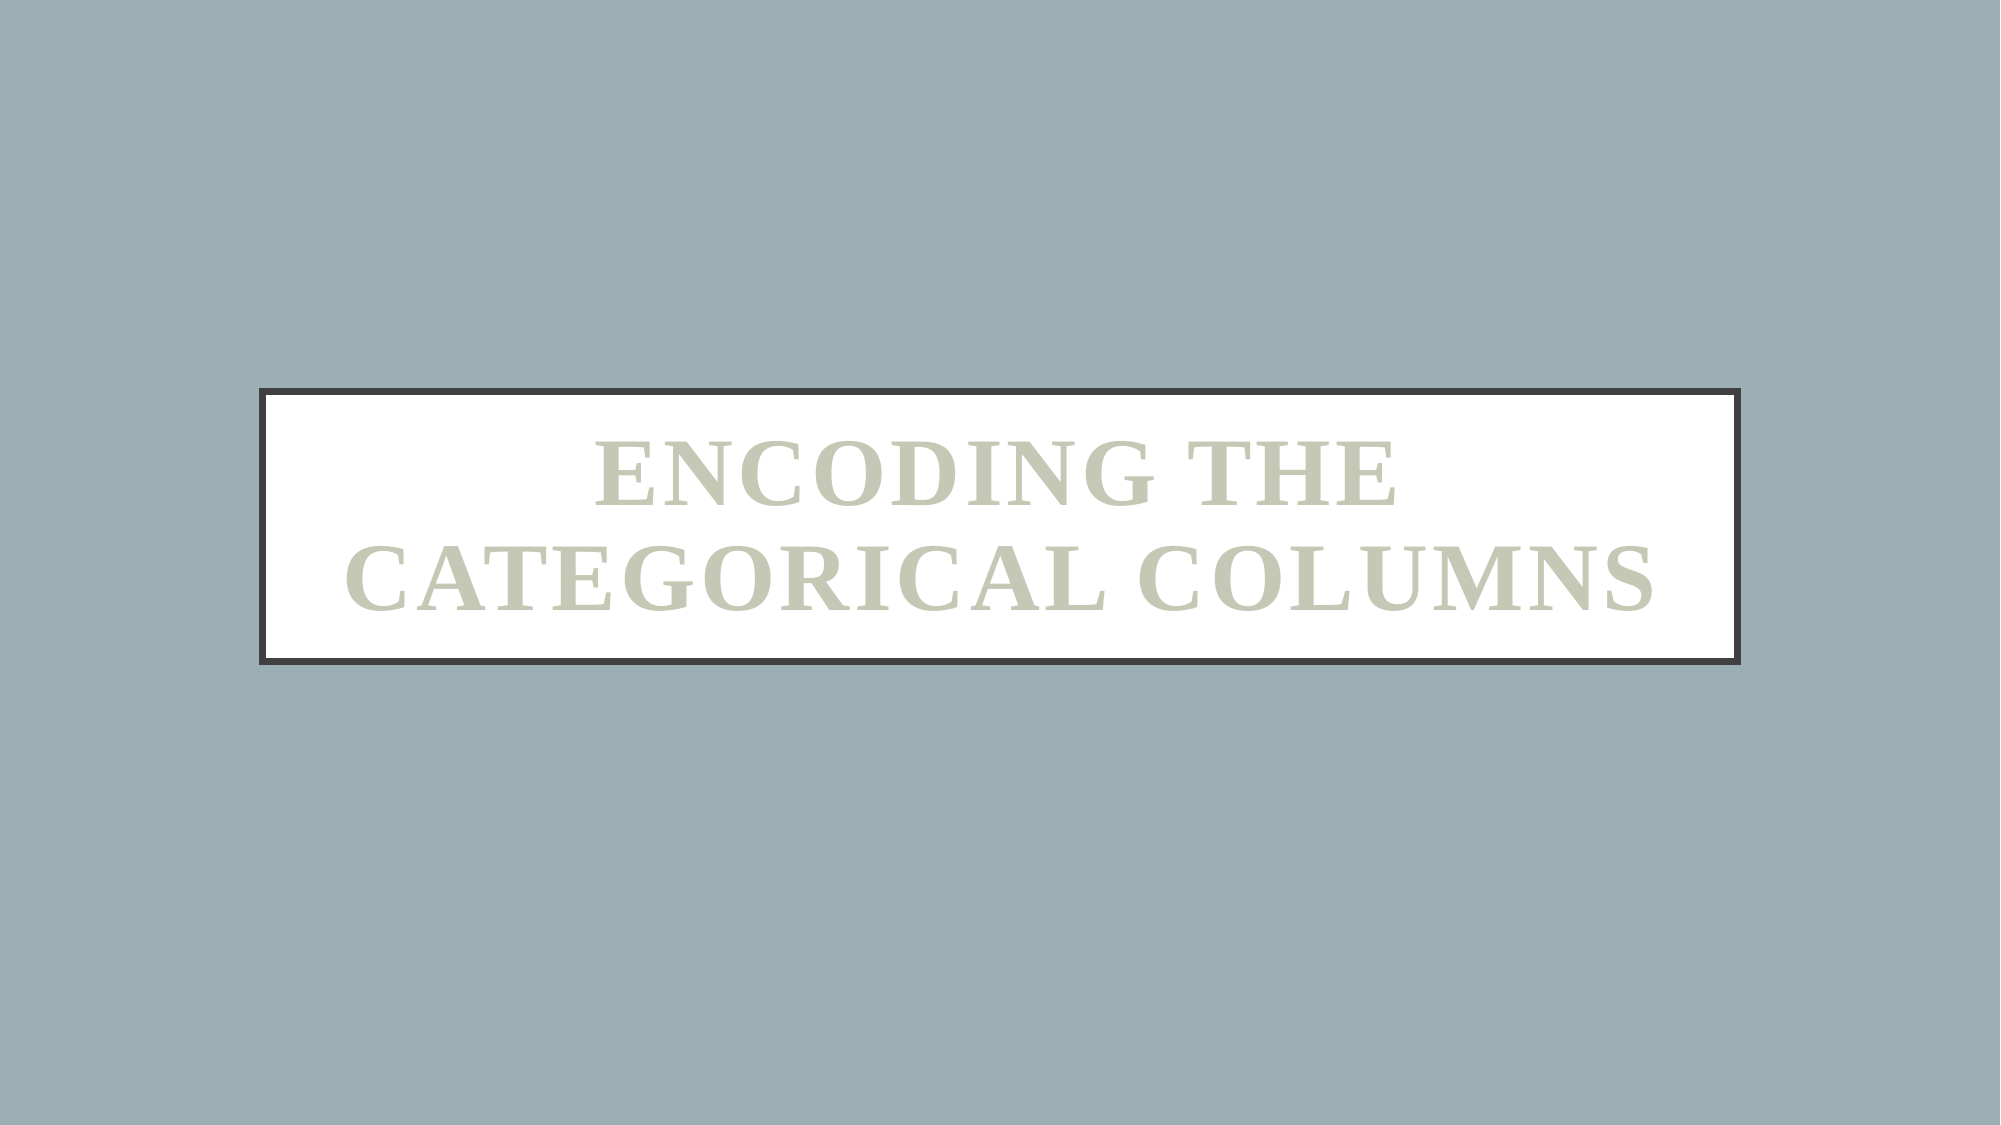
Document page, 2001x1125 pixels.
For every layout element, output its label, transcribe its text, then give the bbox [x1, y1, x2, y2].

title Encoding the Categorical Columns [259, 388, 1741, 665]
